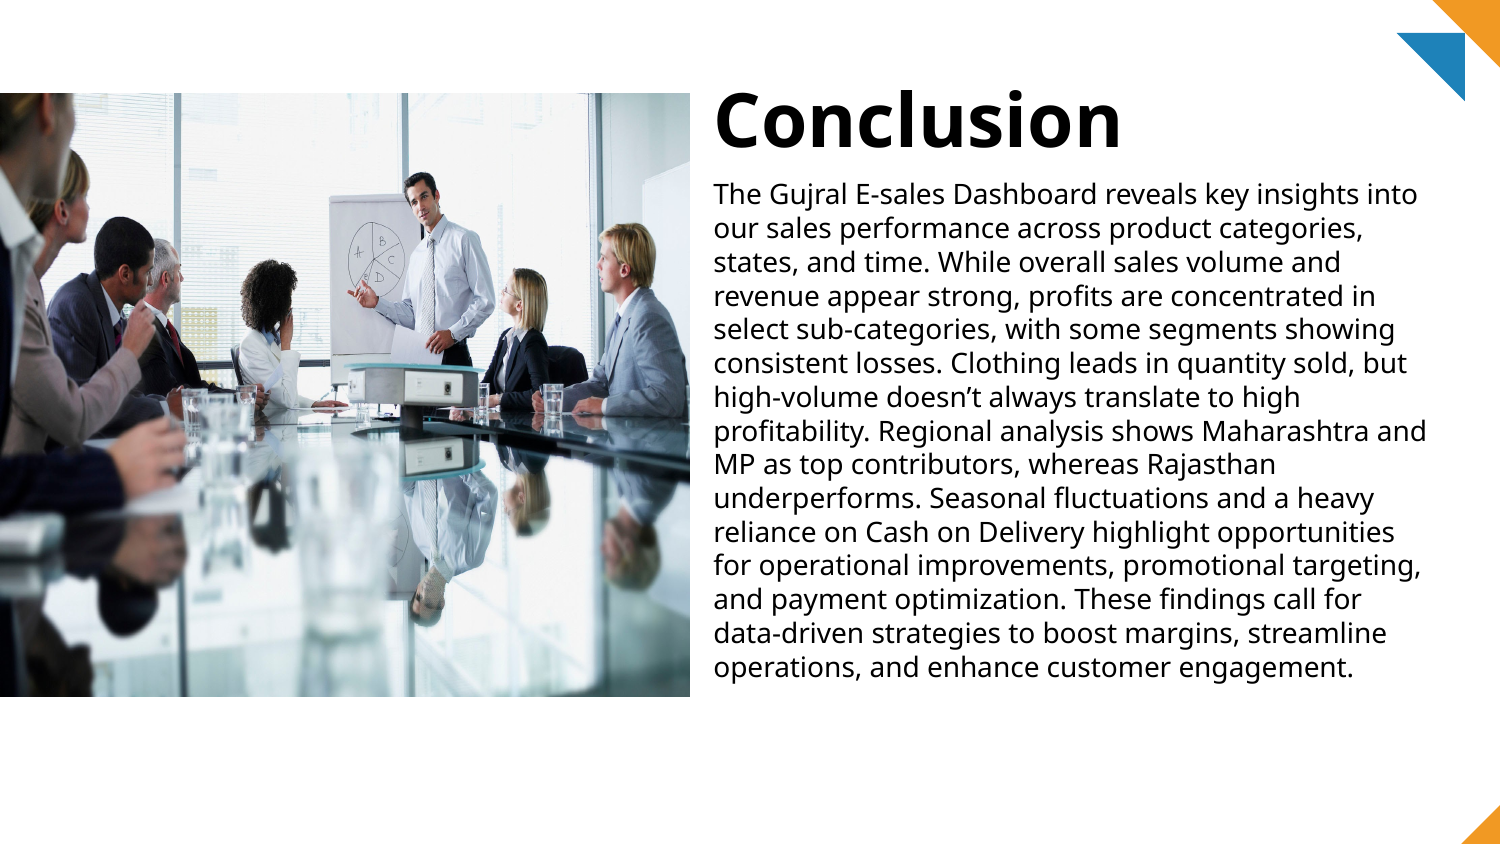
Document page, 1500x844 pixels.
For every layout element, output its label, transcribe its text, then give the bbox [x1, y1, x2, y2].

title Conclusion [713, 72, 1435, 156]
list The Gujral E-sales Dashboard reveals key insights into our sales performance across product categories, states, and time. While overall sales volume and revenue appear strong, profits are concentrated in select sub-categories, with some segments showing consistent losses. Clothing leads in quantity sold, but high-volume doesn’t always translate to high profitability. Regional analysis shows Maharashtra and MP as top contributors, whereas Rajasthan underperforms. Seasonal fluctuations and a heavy reliance on Cash on Delivery highlight opportunities for operational improvements, promotional targeting, and payment optimization. These findings call for data-driven strategies to boost margins, streamline operations, and enhance customer engagement. [713, 176, 1435, 715]
picture [0, 93, 690, 697]
